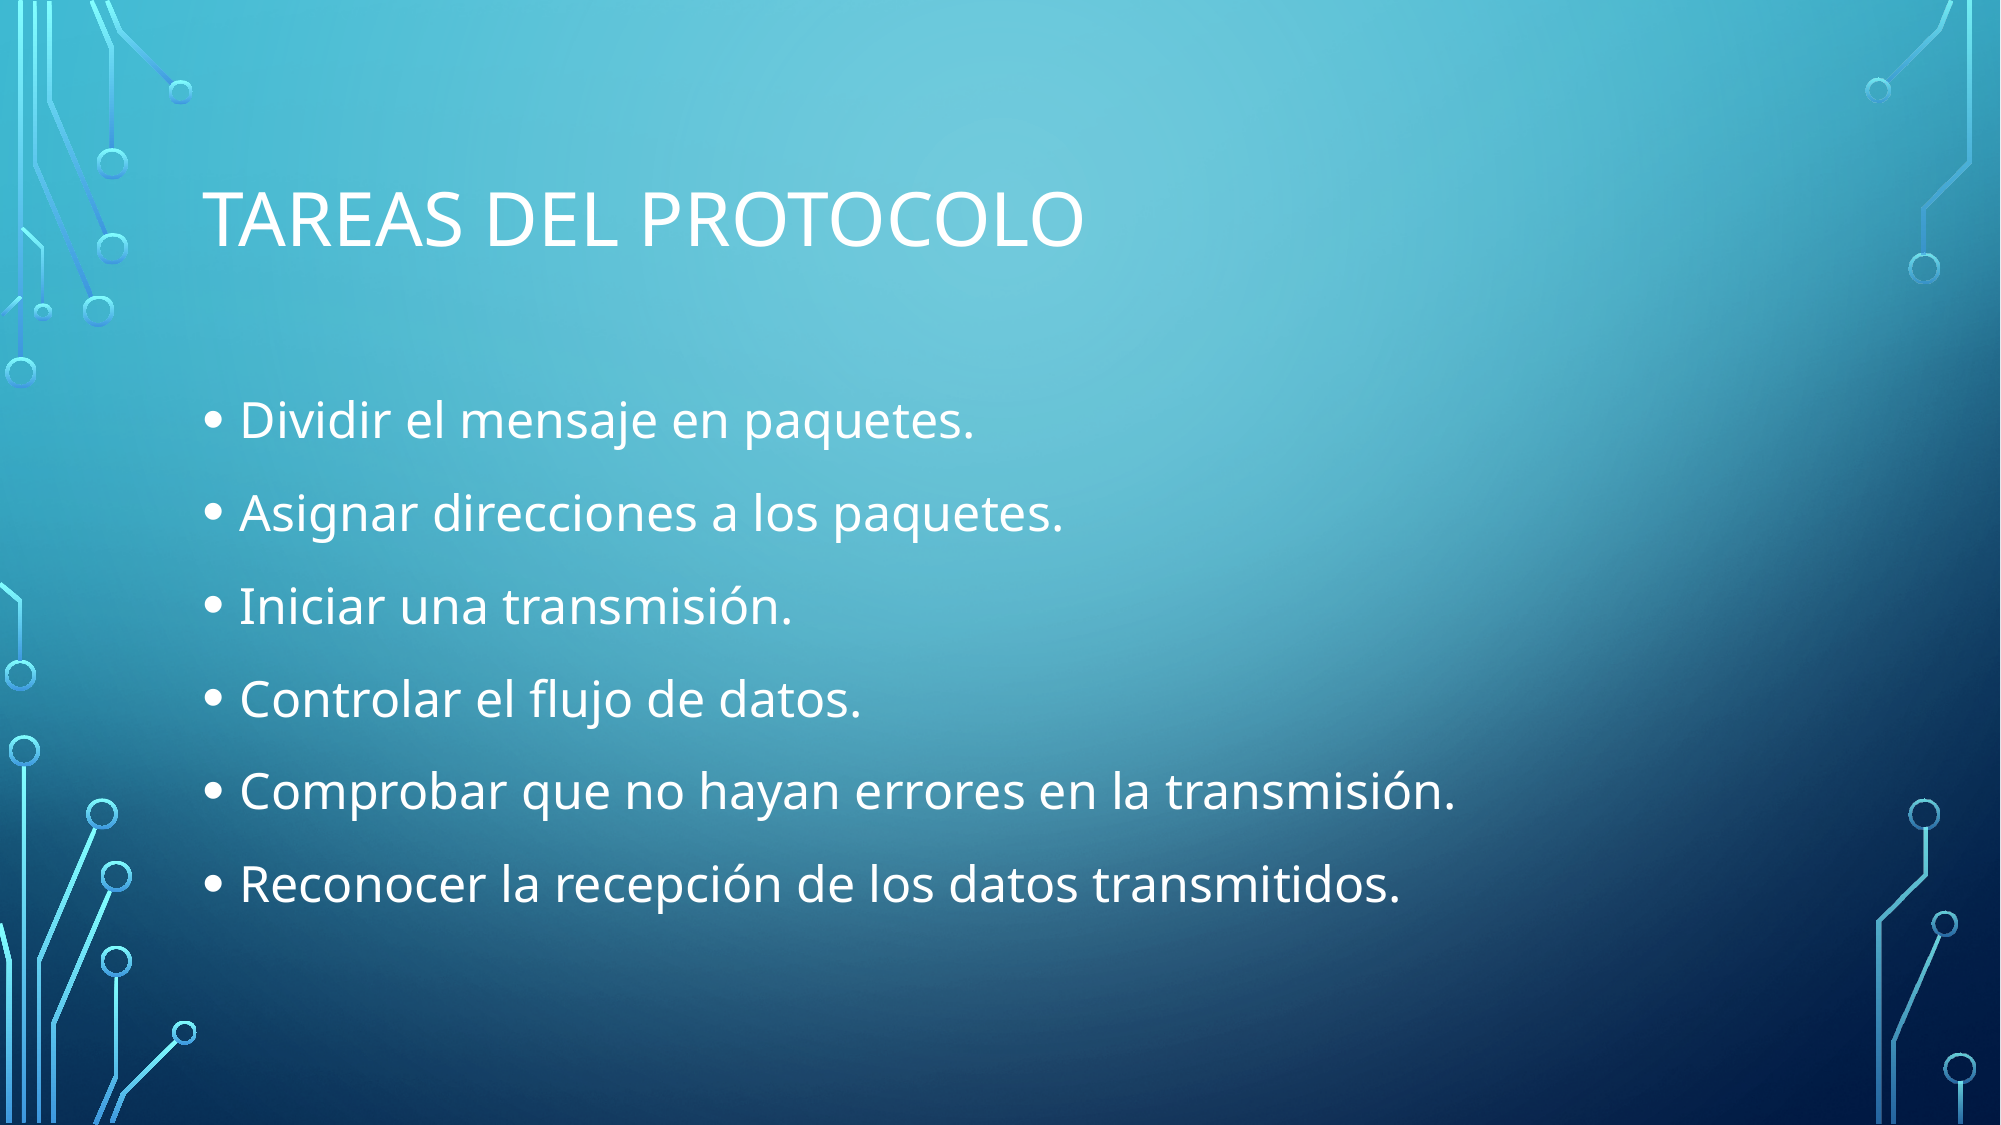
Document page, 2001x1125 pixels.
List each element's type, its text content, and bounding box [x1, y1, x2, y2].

title Tareas del protocolo [187, 101, 1813, 344]
list Dividir el mensaje en paquetes. Asignar direcciones a los paquetes. Iniciar una transmisión. Controlar el flujo de datos. Comprobar que no hayan errores en la transmisión. Reconocer la recepción de los datos transmitidos. [187, 369, 1813, 950]
